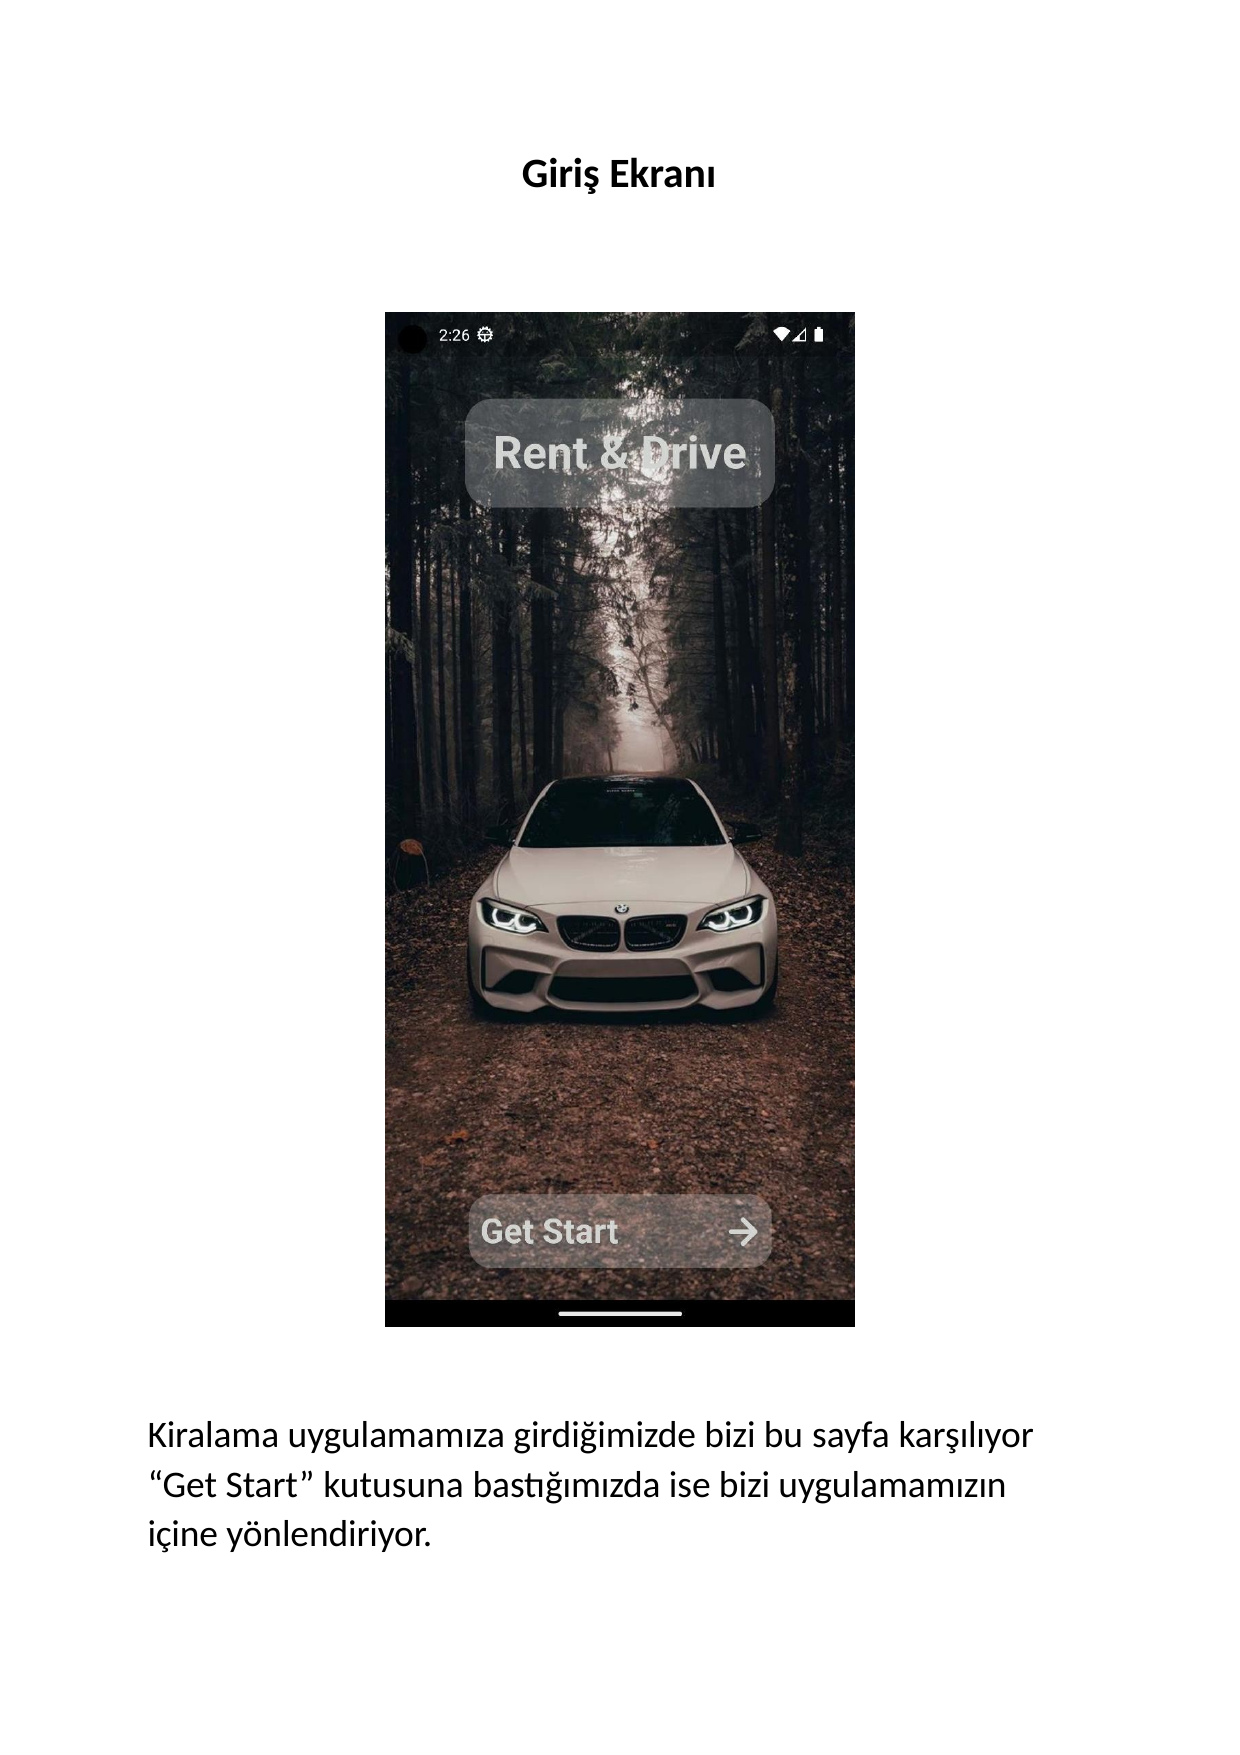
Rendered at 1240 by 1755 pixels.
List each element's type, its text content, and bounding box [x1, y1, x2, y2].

text_box Giriş Ekranı [519, 143, 721, 196]
text_box Kiralama uygulamamıza girdiğimizde bizi bu sayfa karşılıyor “Get Start” kutusuna bastığımızda ise bizi uygulamamızın içine yönlendiriyor. [145, 1404, 1048, 1554]
picture [385, 312, 855, 1328]
